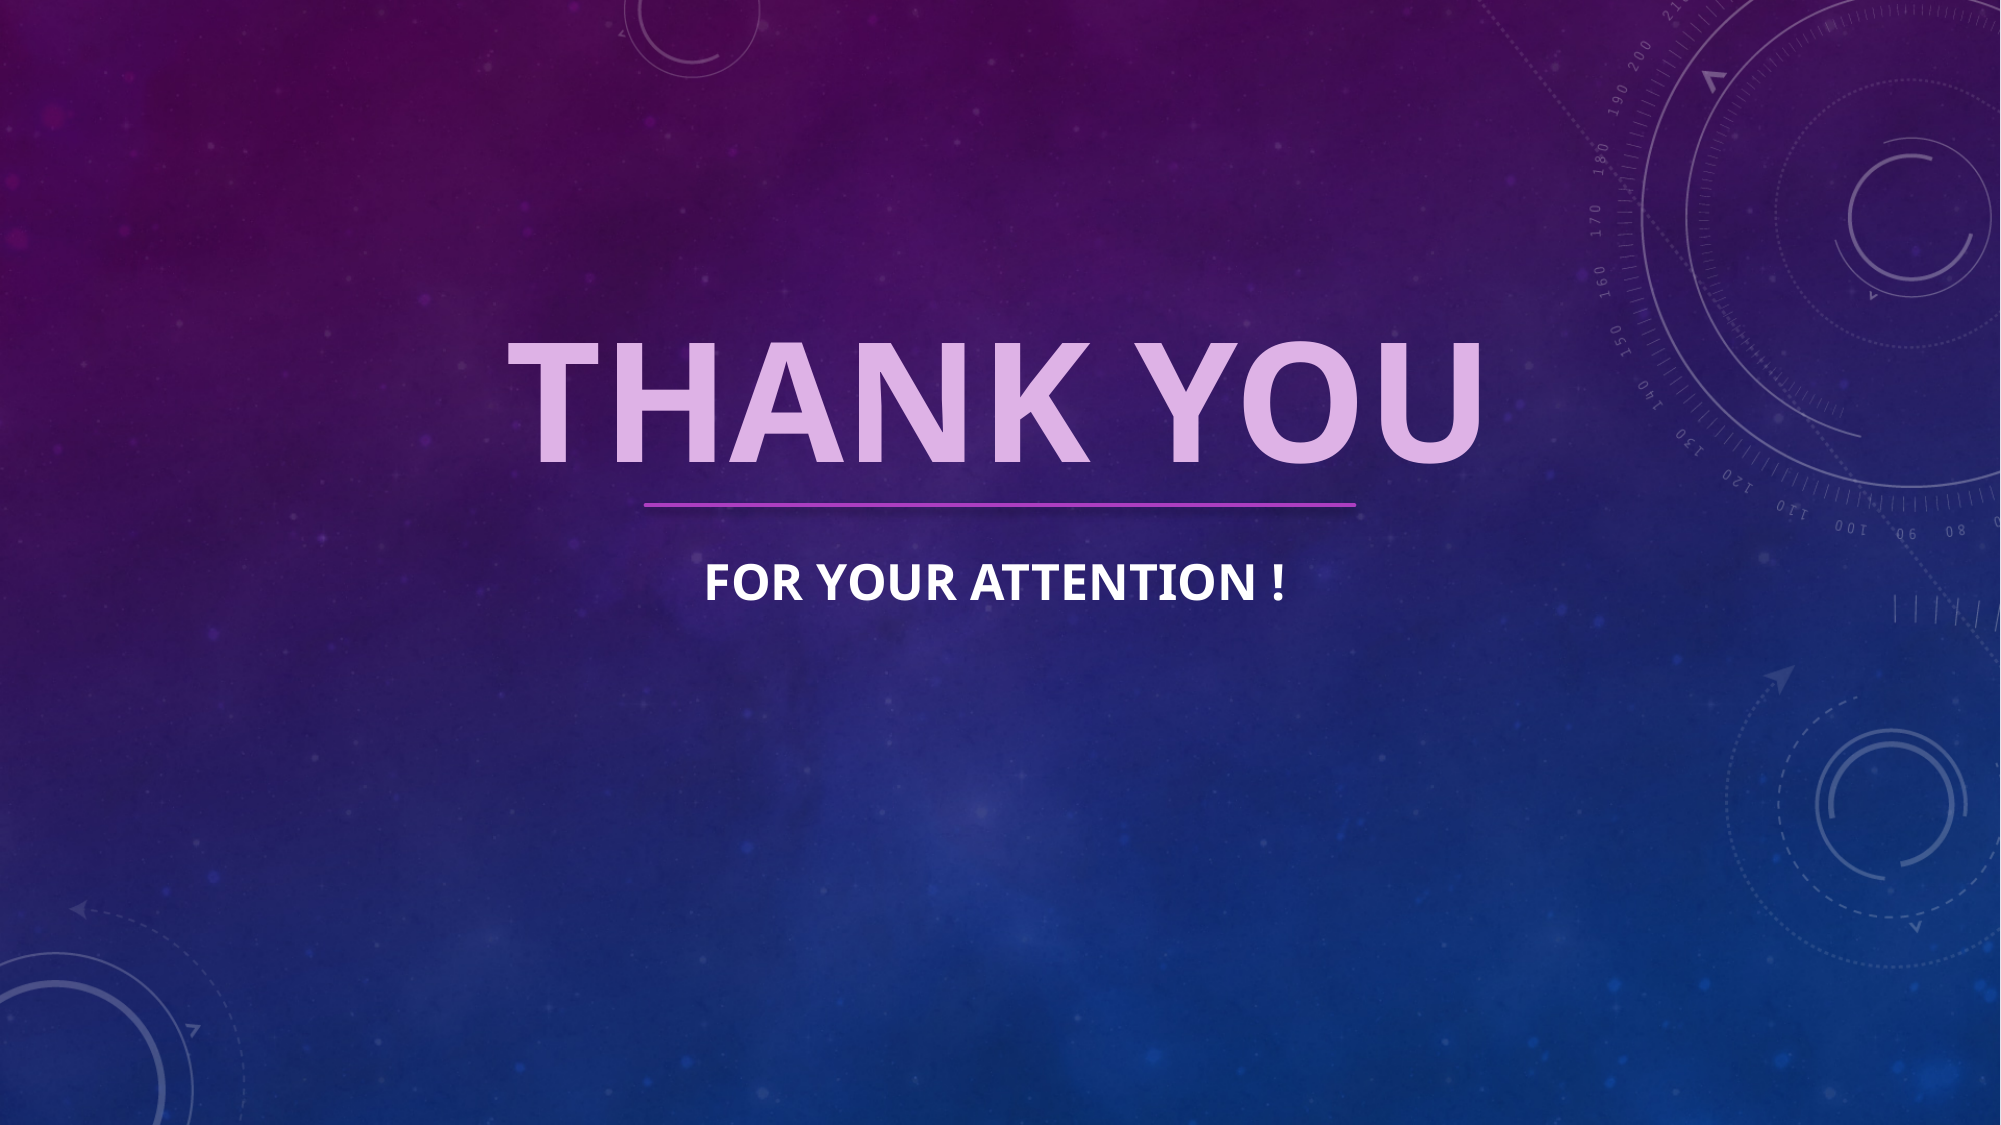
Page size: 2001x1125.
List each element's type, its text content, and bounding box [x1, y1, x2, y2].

text_box FOR YOUR ATTENTION ! [645, 543, 1344, 619]
picture [0, 0, 2001, 1125]
text_box THANK YOU [249, 288, 1750, 504]
